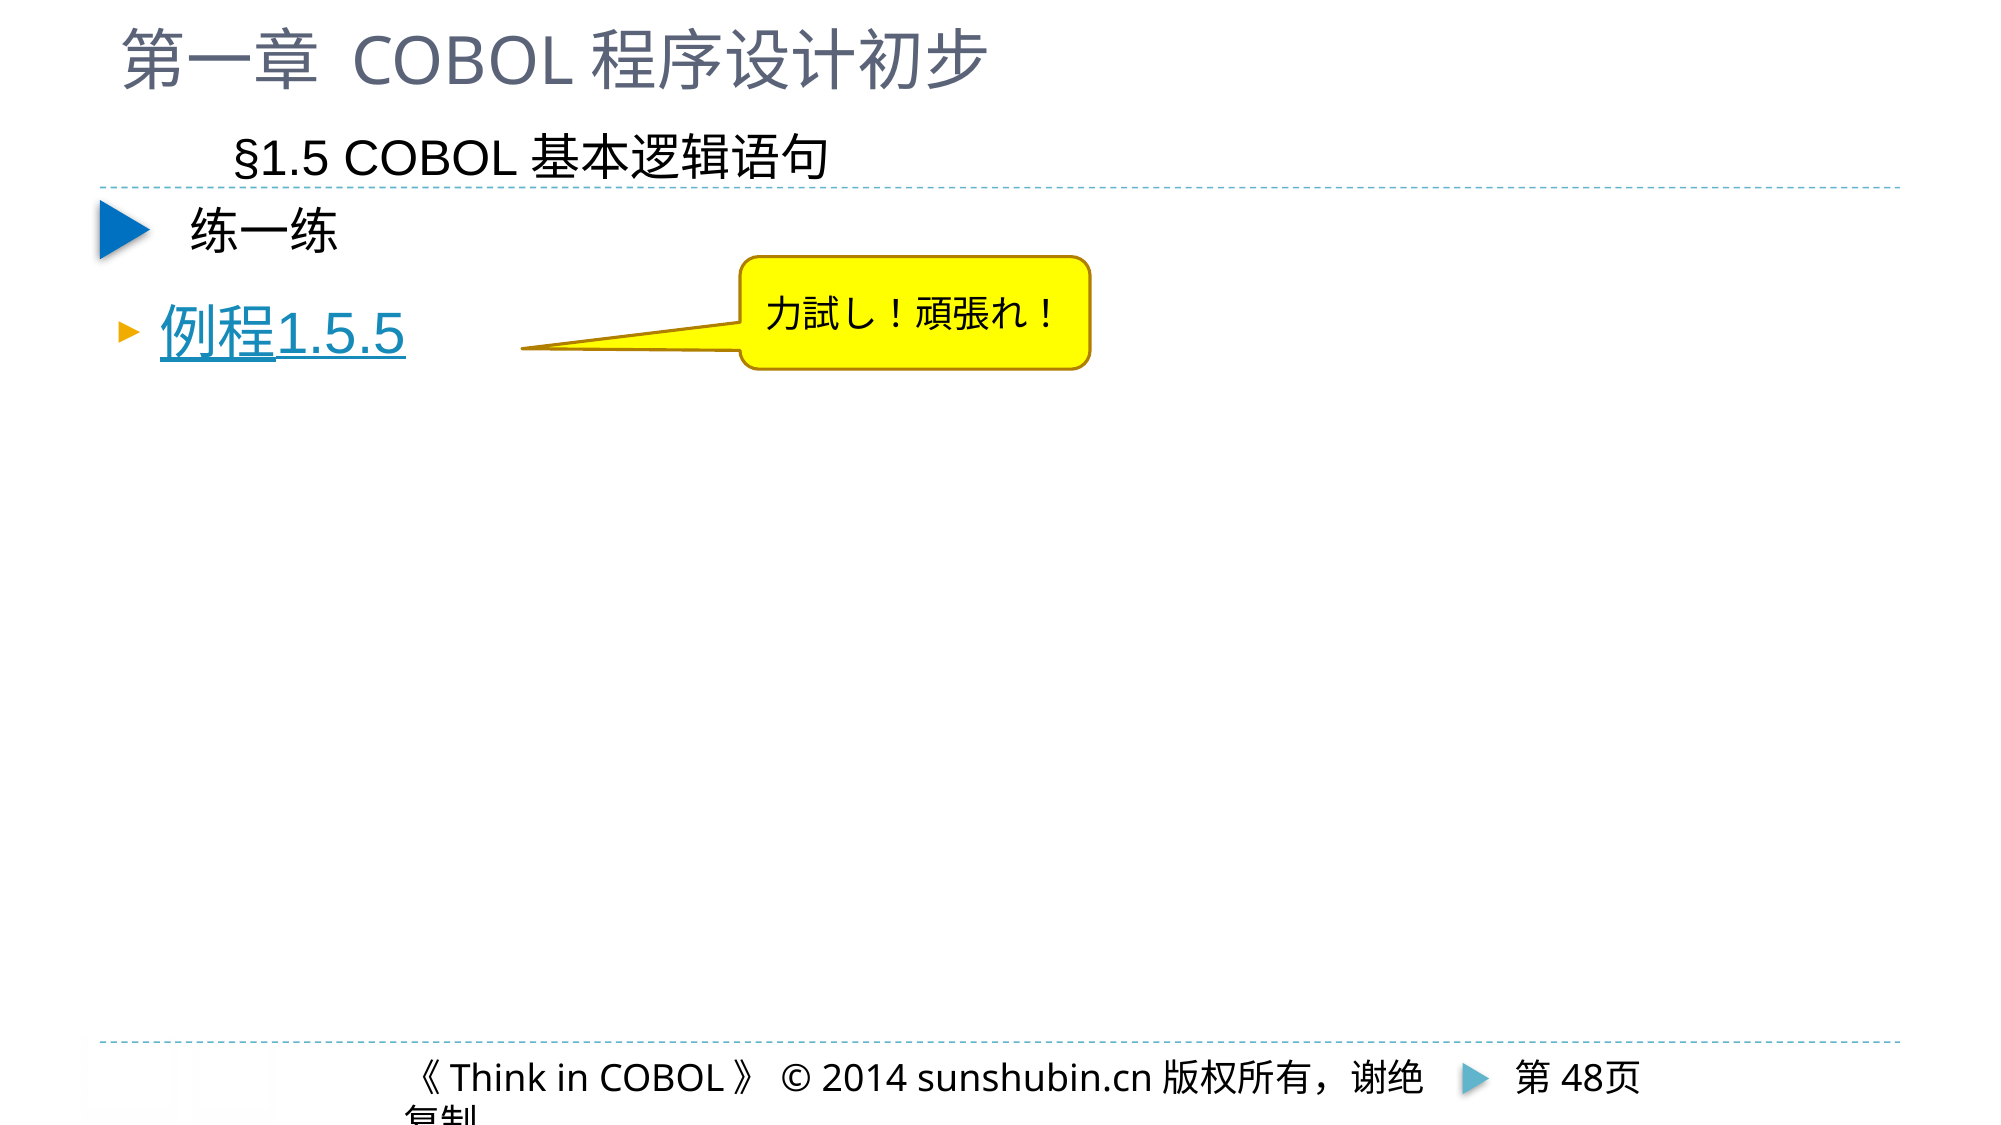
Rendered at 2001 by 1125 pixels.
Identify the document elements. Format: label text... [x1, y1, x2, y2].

list 例程1.5.5 [99, 287, 1900, 1025]
title 第一章 COBOL程序设计初步 [105, 10, 1305, 99]
list §1.5 COBOL基本逻辑语句 [217, 118, 1305, 182]
text_box 力試し！頑張れ！ [520, 255, 1092, 371]
list 练一练 [175, 192, 1305, 268]
